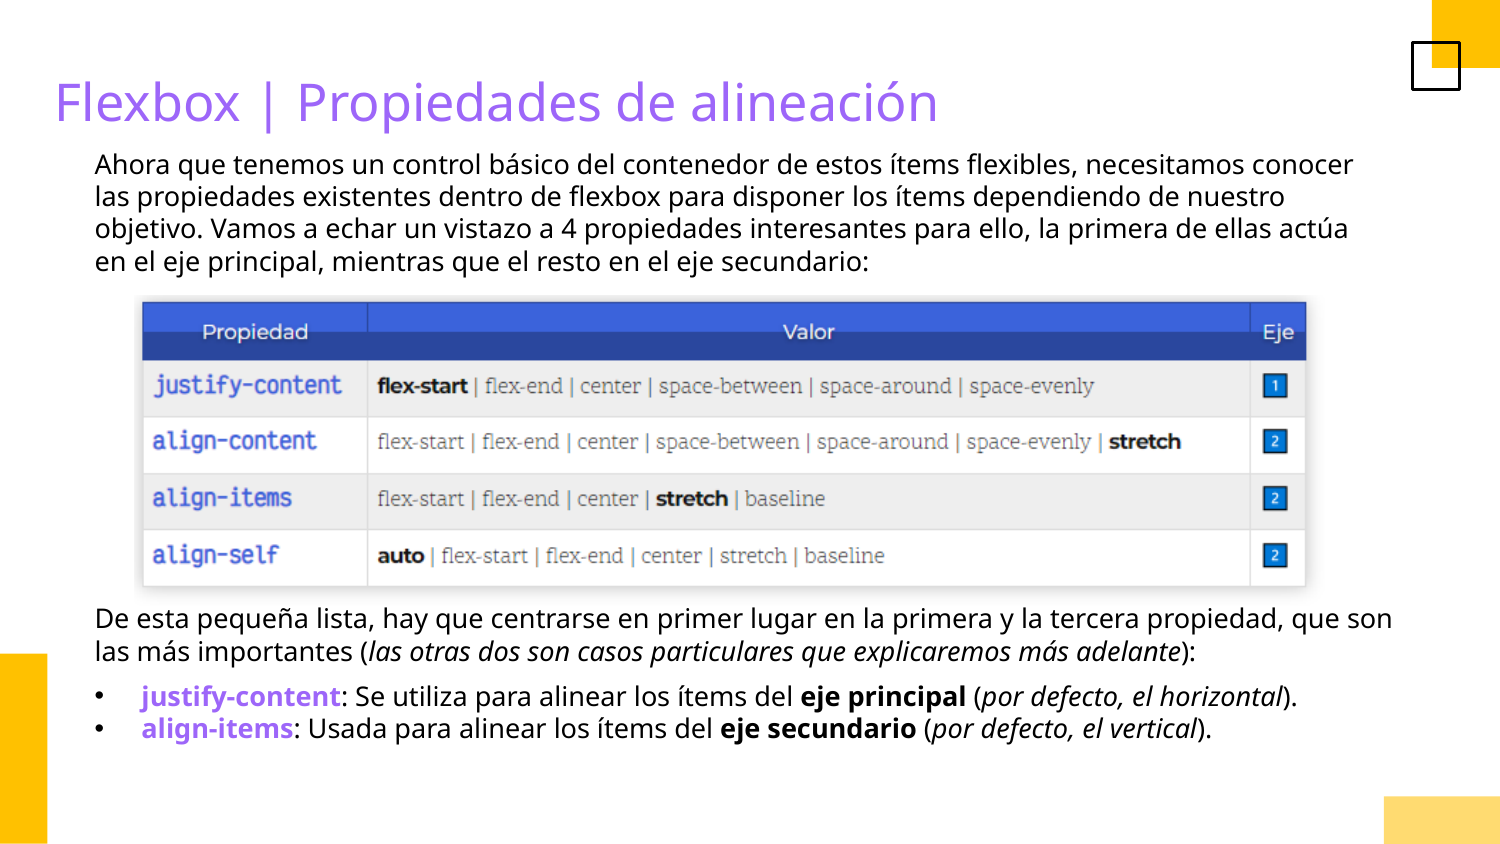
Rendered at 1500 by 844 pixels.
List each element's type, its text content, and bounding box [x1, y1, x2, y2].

picture [134, 295, 1325, 606]
text_box Flexbox | Propiedades de alineación [40, 54, 1460, 148]
text_box Ahora que tenemos un control básico del contenedor de estos ítems flexibles, necesitamos conocer las propiedades existentes dentro de flexbox para disponer los ítems dependiendo de nuestro objetivo. Vamos a echar un vistazo a 4 propiedades interesantes para ello, la primera de ellas actúa en el eje principal, mientras que el resto en el eje secundario: [60, 131, 1398, 233]
text_box De esta pequeña lista, hay que centrarse en primer lugar en la primera y la tercera propiedad, que son las más importantes (las otras dos son casos particulares que explicaremos más adelante): justify-content: Se utiliza para alinear los ítems del eje principal (por defecto, el horizontal). align-items: Usada para alinear los ítems del eje secundario (por defecto, el vertical). [60, 586, 1430, 687]
